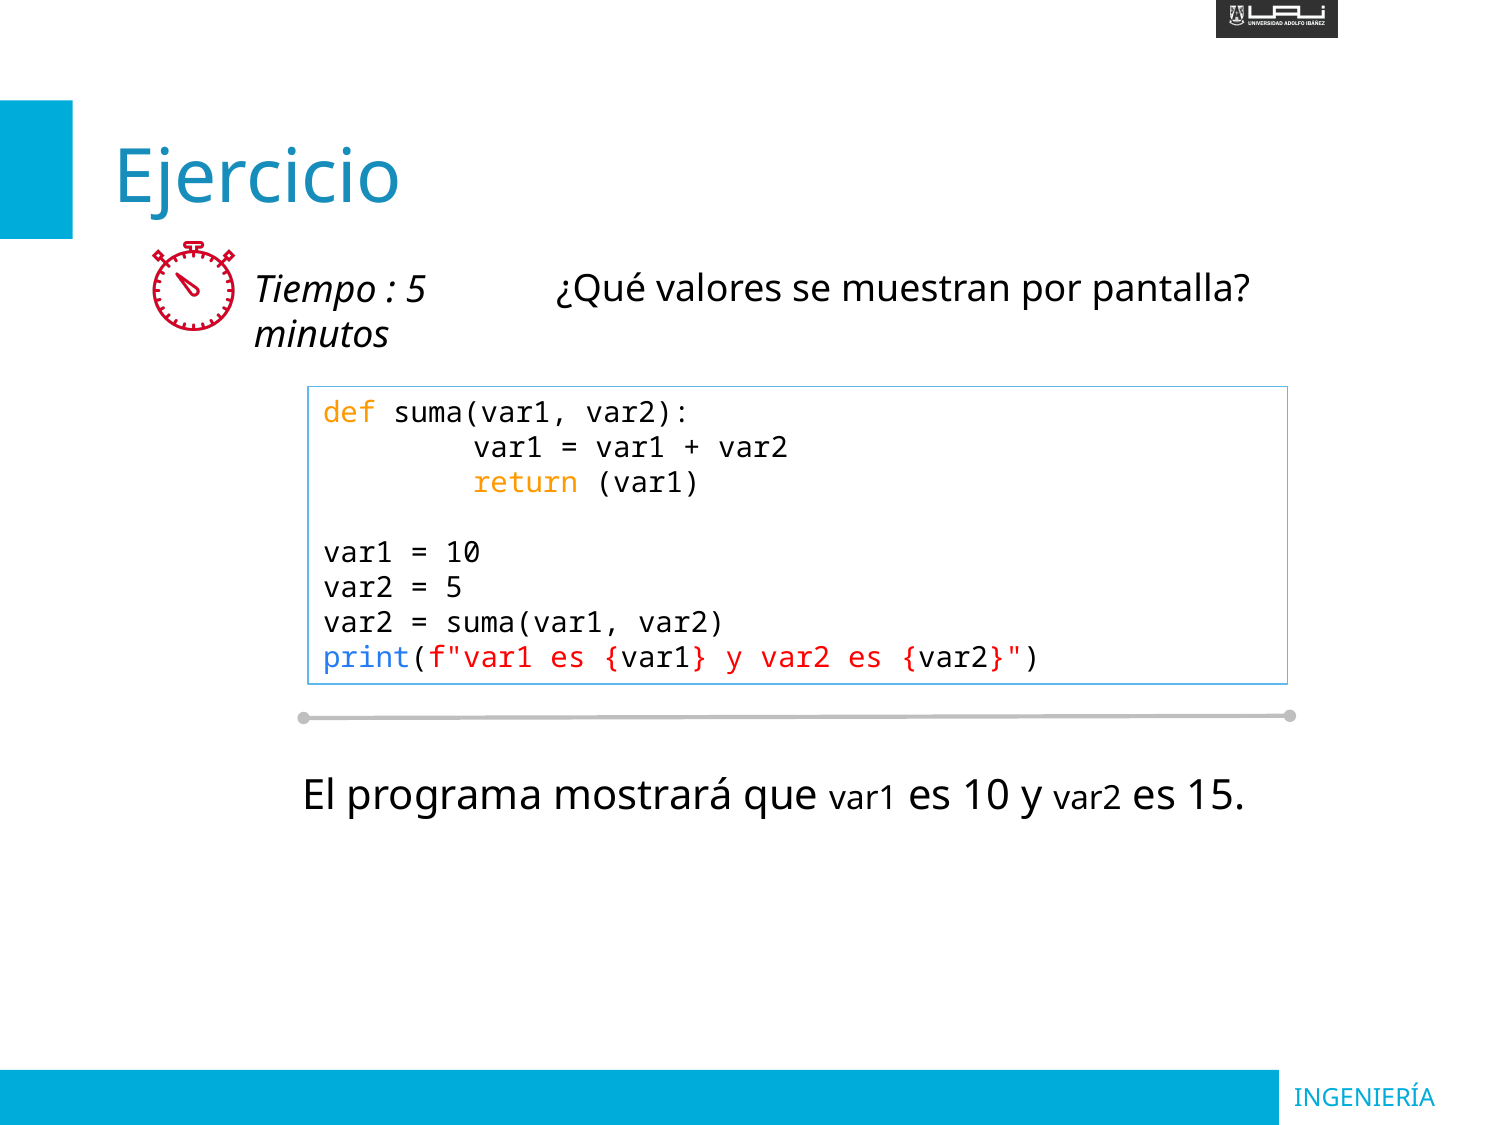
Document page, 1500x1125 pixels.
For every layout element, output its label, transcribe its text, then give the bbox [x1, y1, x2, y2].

text_box Tiempo : 5 minutos [244, 257, 569, 318]
text_box def suma(var1, var2): var1 = var1 + var2 return (var1) var1 = 10 var2 = 5 var2 = suma(var1, var2) print(f"var1 es {var1} y var2 es {var2}") [308, 386, 1288, 685]
text_box El programa mostrará que var1 es 10 y var2 es 15. [287, 760, 1291, 826]
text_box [303, 715, 1291, 719]
text_box ¿Qué valores se muestran por pantalla? [541, 256, 1378, 318]
title Ejercicio [75, 125, 1425, 220]
picture [148, 241, 239, 332]
picture [1216, 0, 1338, 38]
